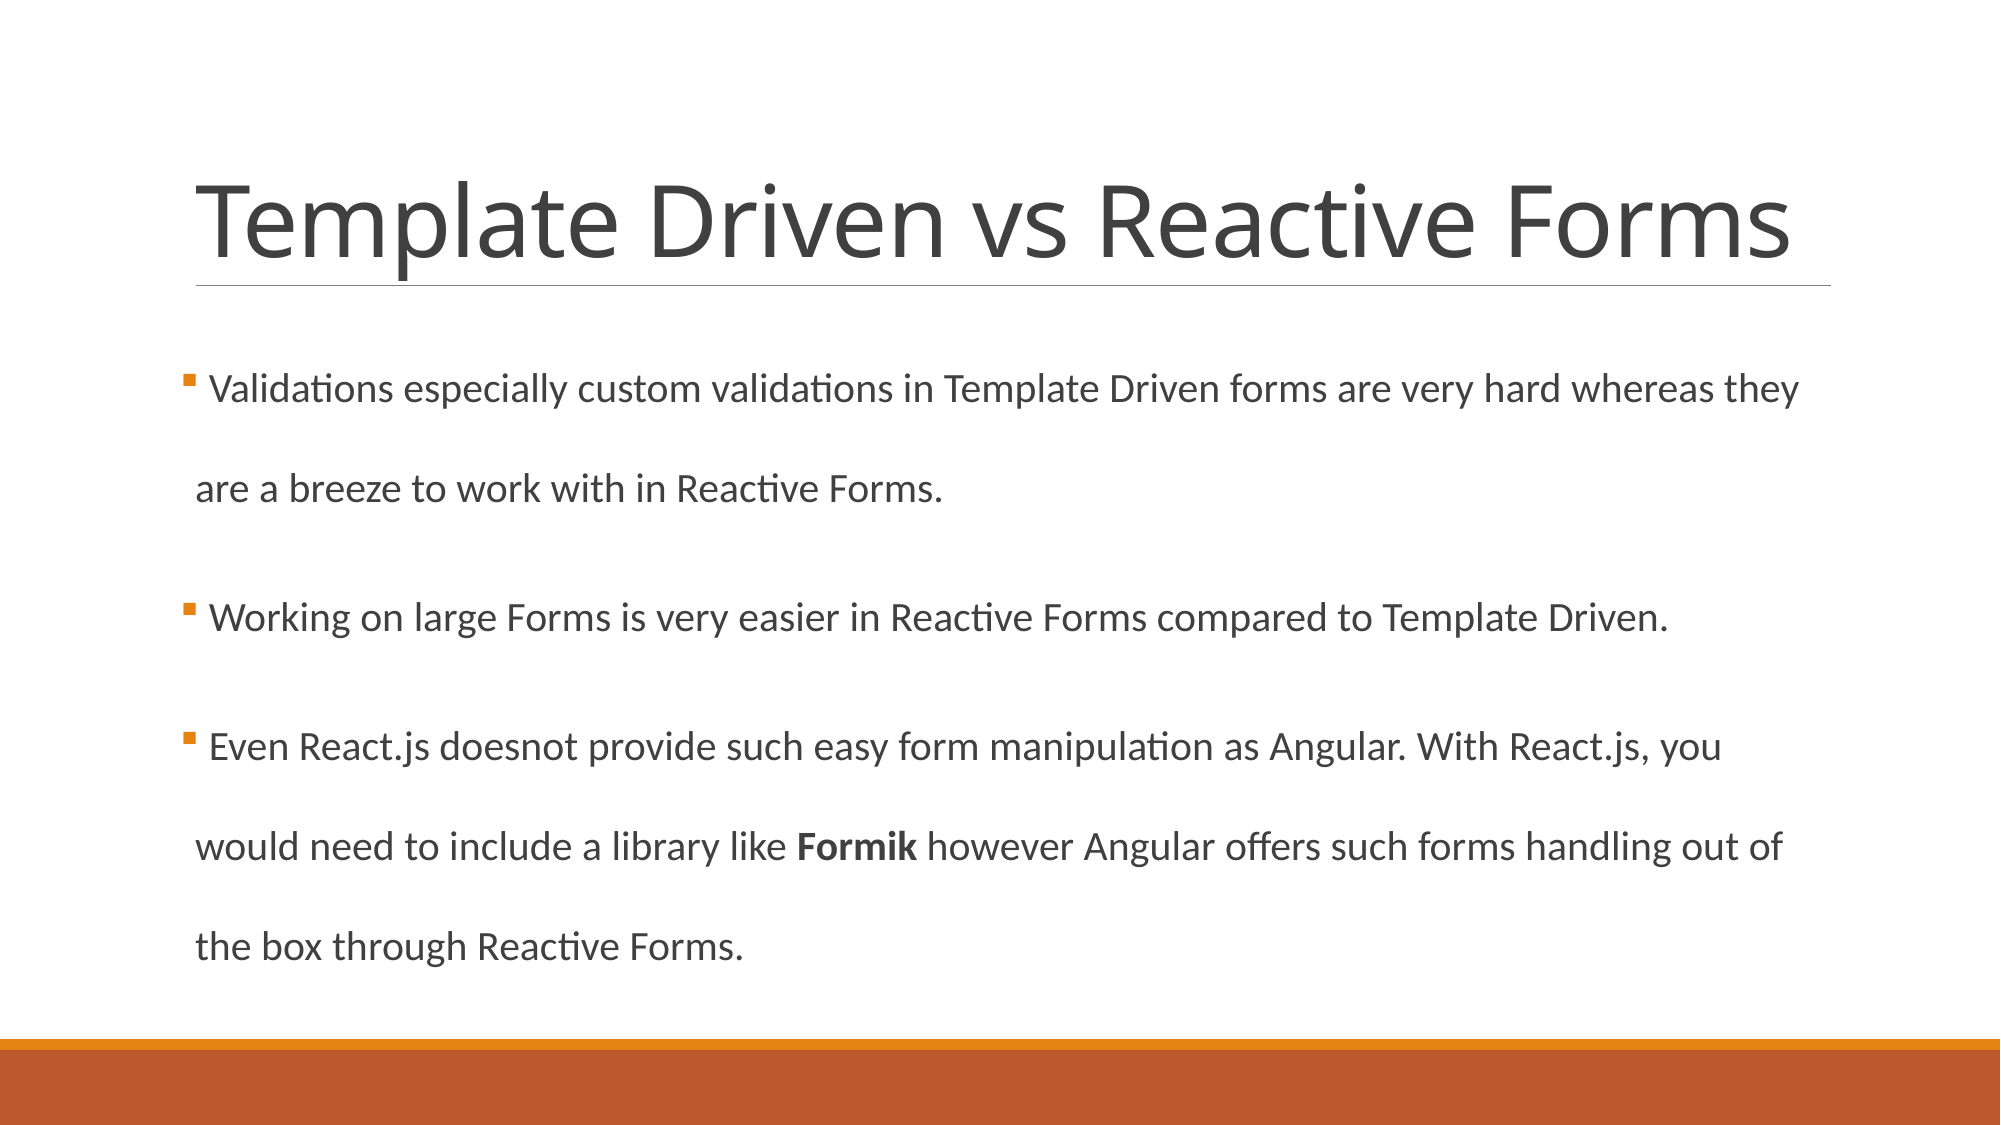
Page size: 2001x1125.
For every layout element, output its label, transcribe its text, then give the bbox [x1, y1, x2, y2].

title Template Driven vs Reactive Forms [180, 47, 1830, 285]
list Validations especially custom validations in Template Driven forms are very hard whereas they are a breeze to work with in Reactive Forms. Working on large Forms is very easier in Reactive Forms compared to Template Driven. Even React.js doesnot provide such easy form manipulation as Angular. With React.js, you would need to include a library like Formik however Angular offers such forms handling out of the box through Reactive Forms. [180, 302, 1830, 963]
